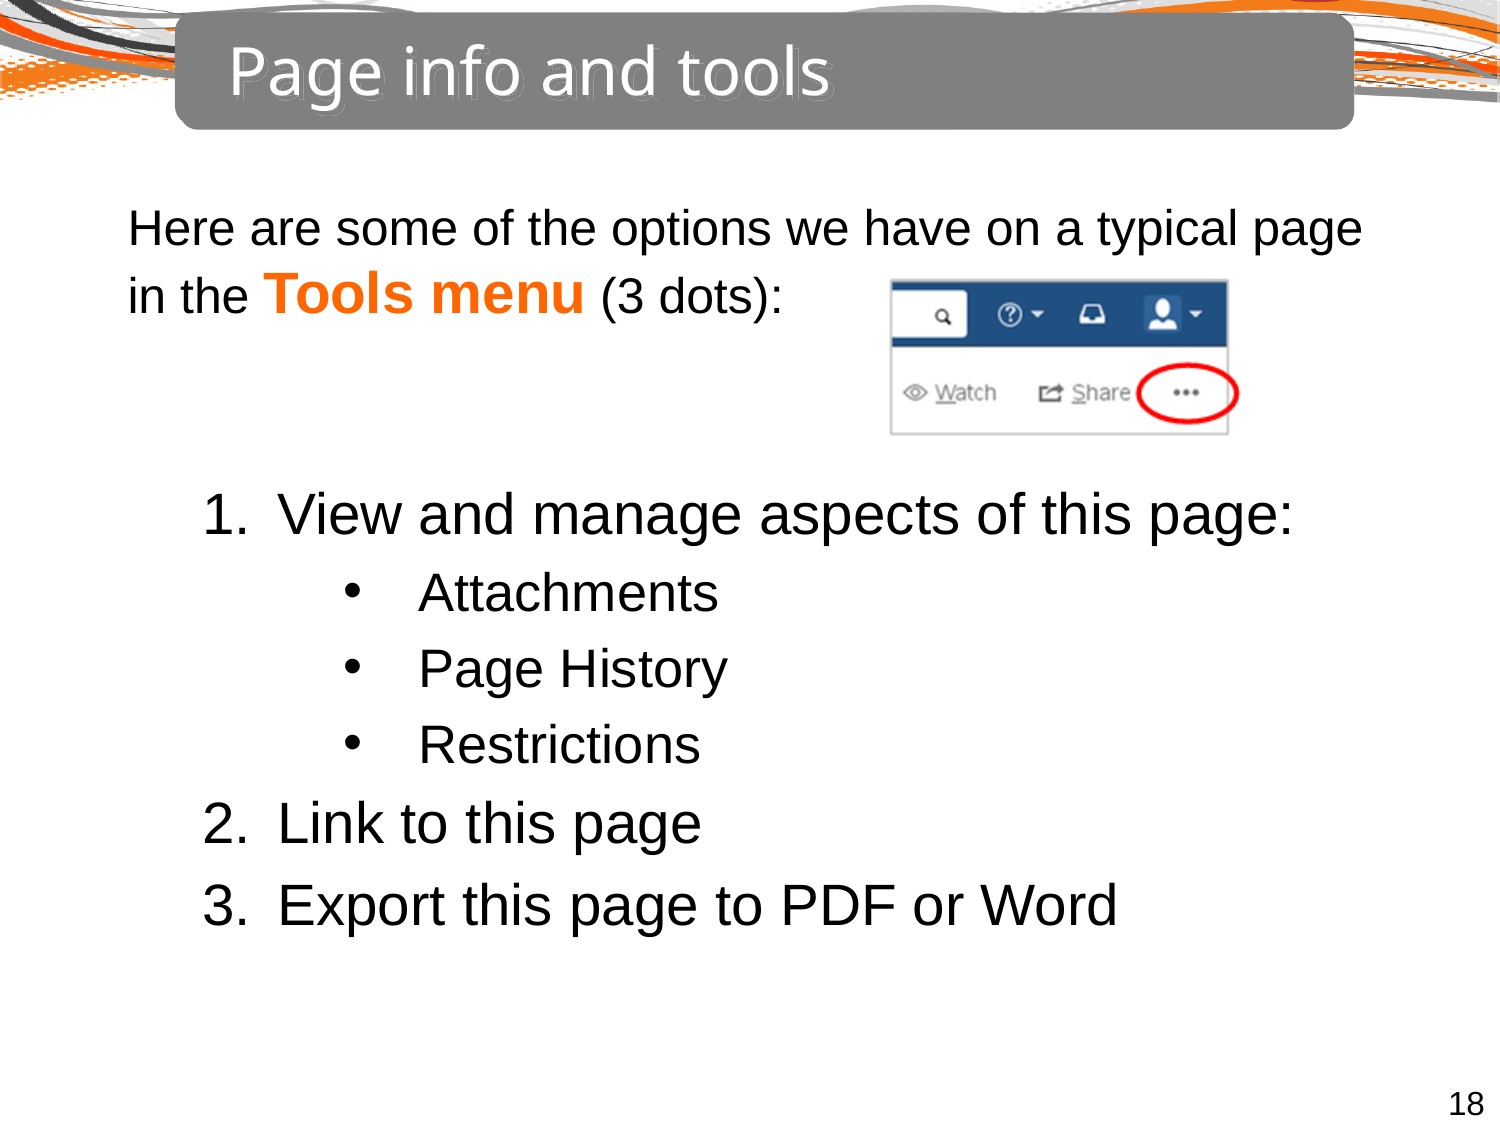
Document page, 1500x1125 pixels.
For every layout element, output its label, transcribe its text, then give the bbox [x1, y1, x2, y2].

title Page info and tools [212, 12, 1313, 126]
picture [0, 0, 1500, 125]
list Here are some of the options we have on a typical page in the Tools menu (3 dots): View and manage aspects of this page: Attachments Page History Restrictions Link to this page Export this page to PDF or Word [112, 187, 1388, 1076]
picture [882, 271, 1251, 451]
